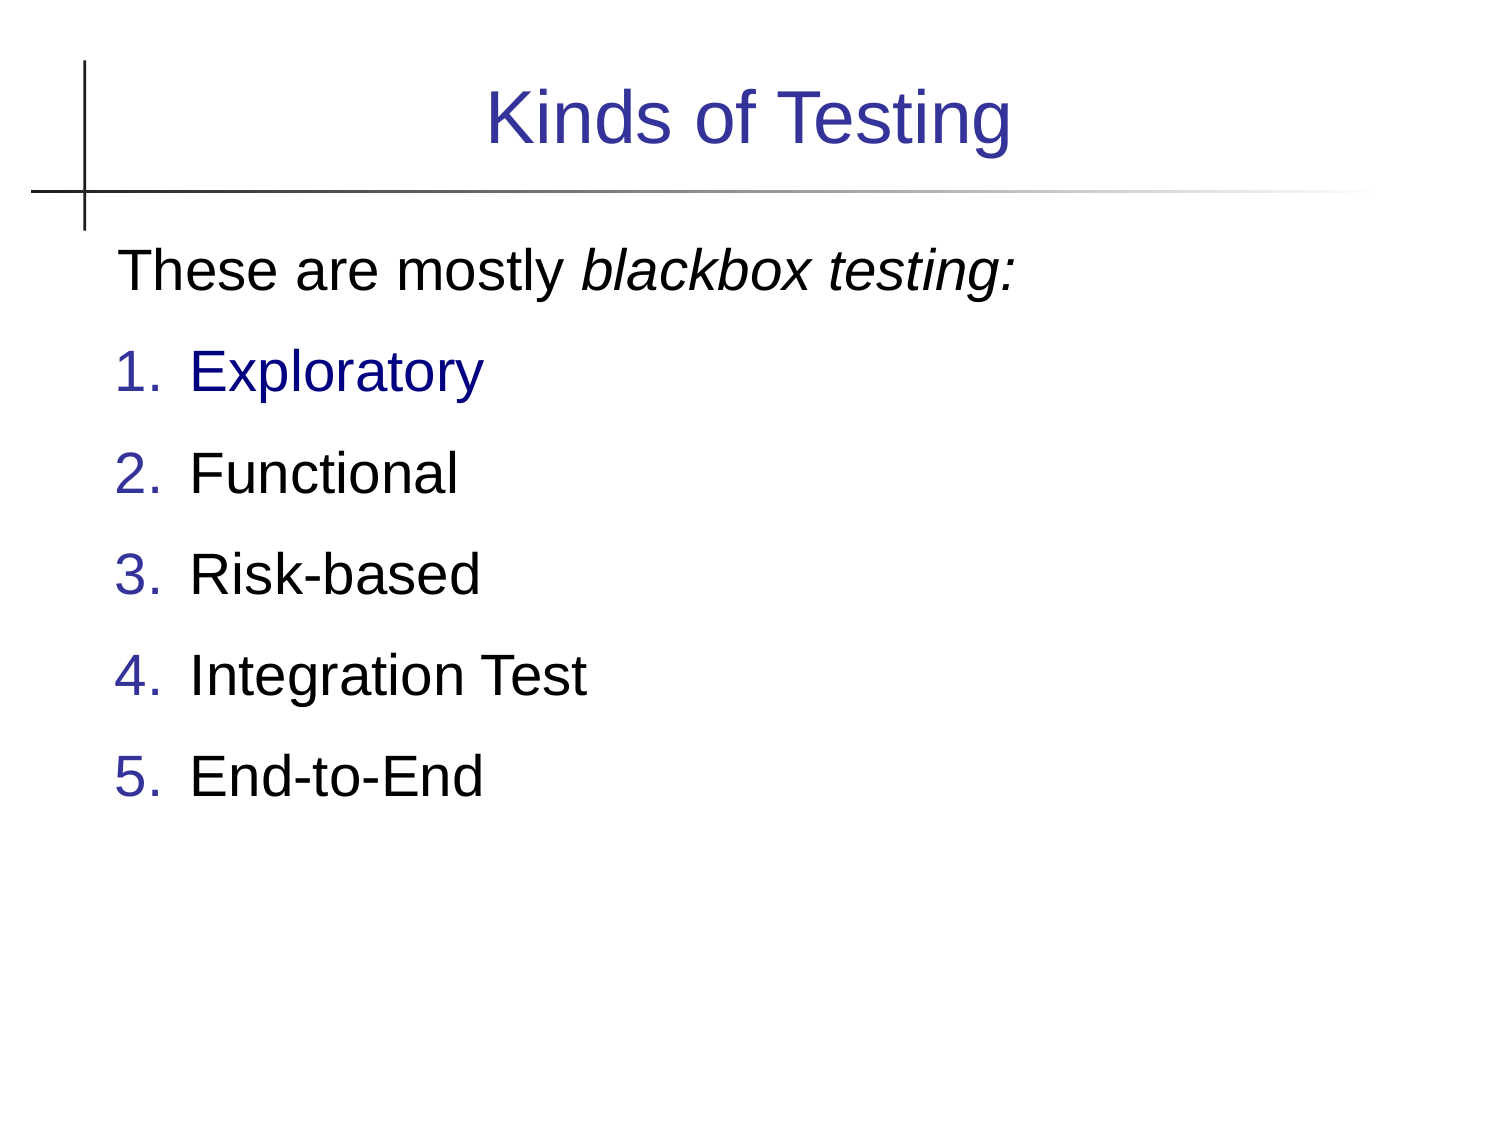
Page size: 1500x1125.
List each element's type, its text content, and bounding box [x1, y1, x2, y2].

text_box These are mostly blackbox testing: Exploratory Functional Risk-based Integration Test End-to-End [100, 224, 1400, 958]
text_box Kinds of Testing [100, 42, 1400, 185]
